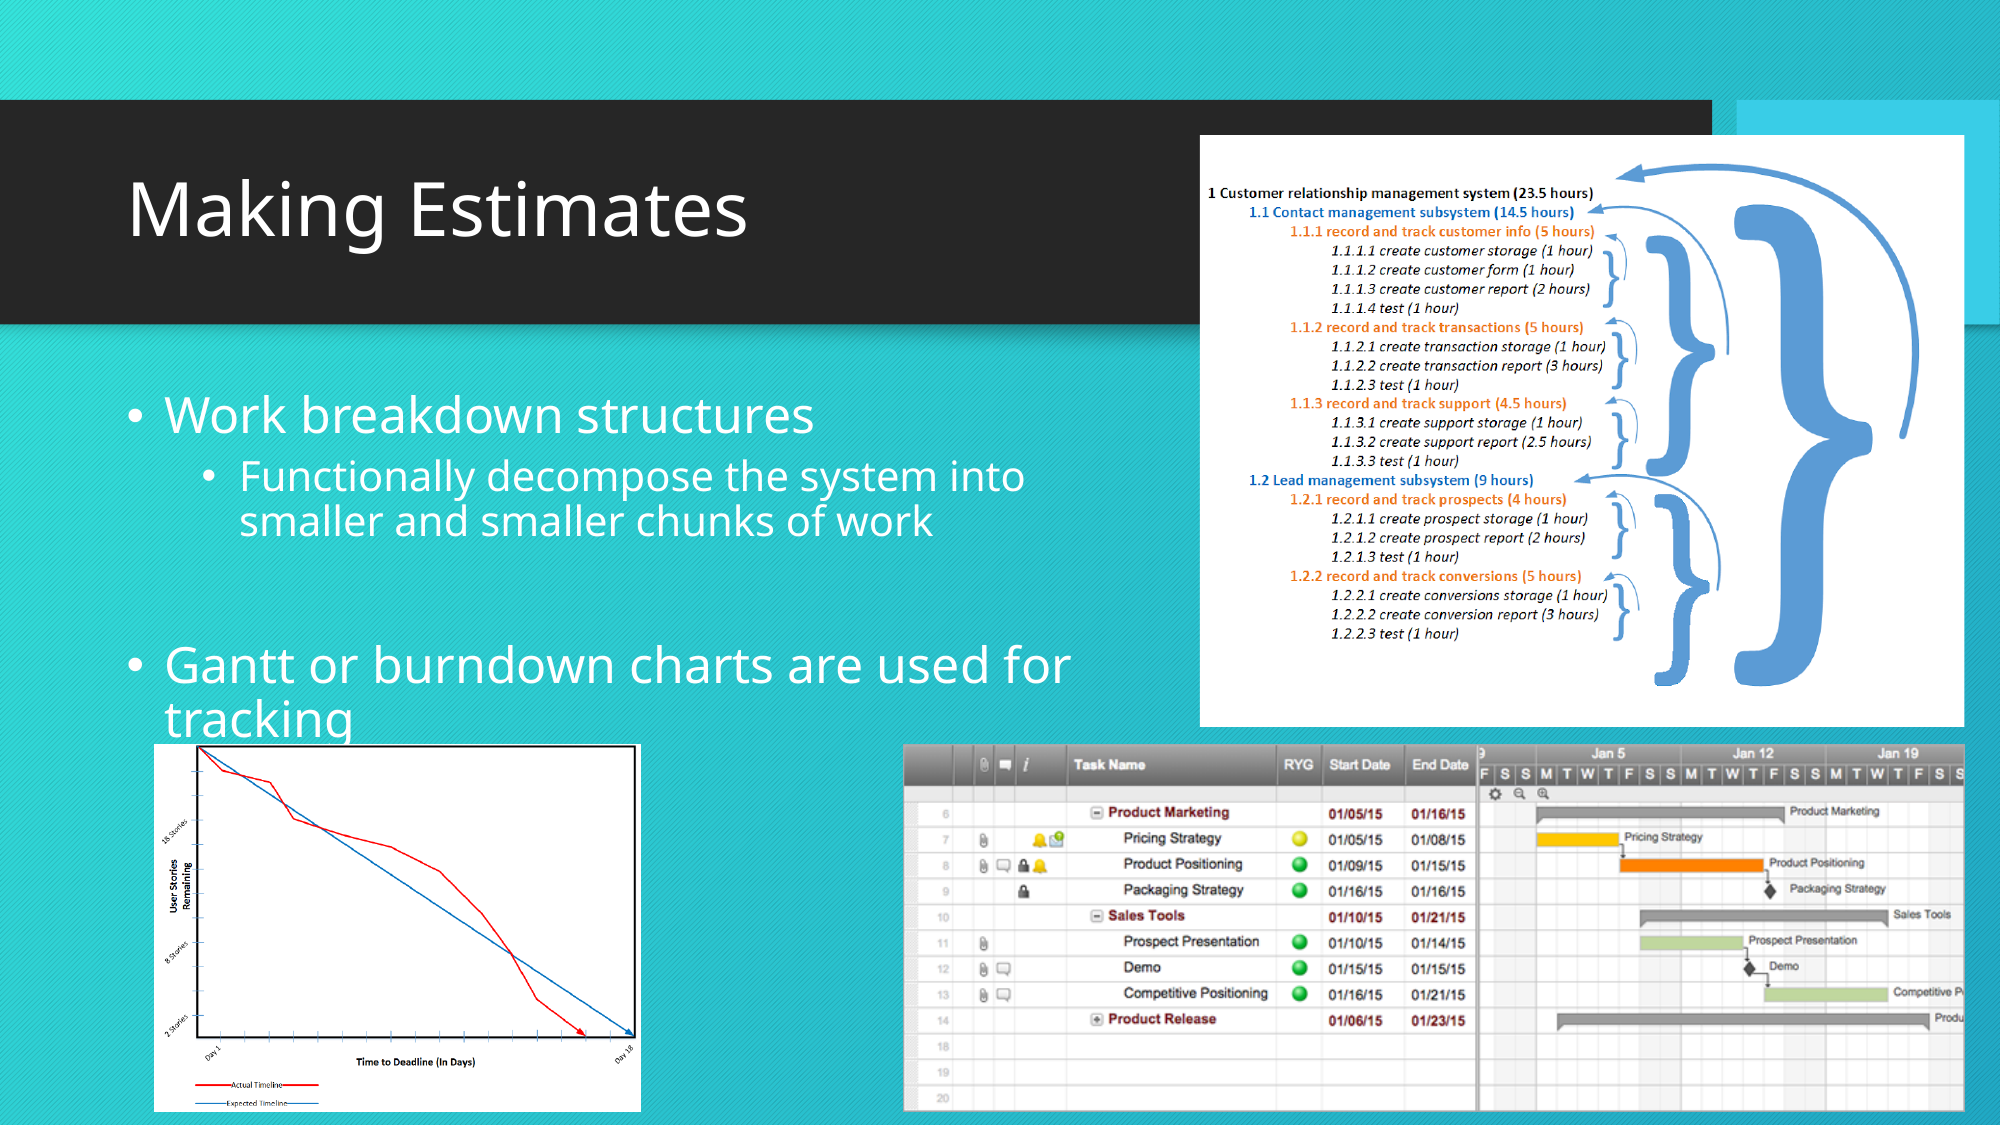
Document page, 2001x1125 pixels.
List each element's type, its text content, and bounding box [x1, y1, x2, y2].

picture [153, 743, 641, 1112]
picture [0, 135, 2000, 727]
picture [902, 743, 1965, 1112]
title Making Estimates [111, 123, 1689, 301]
list Work breakdown structures Functionally decompose the system into smaller and smaller chunks of work Gantt or burndown charts are used for tracking [111, 383, 1170, 974]
